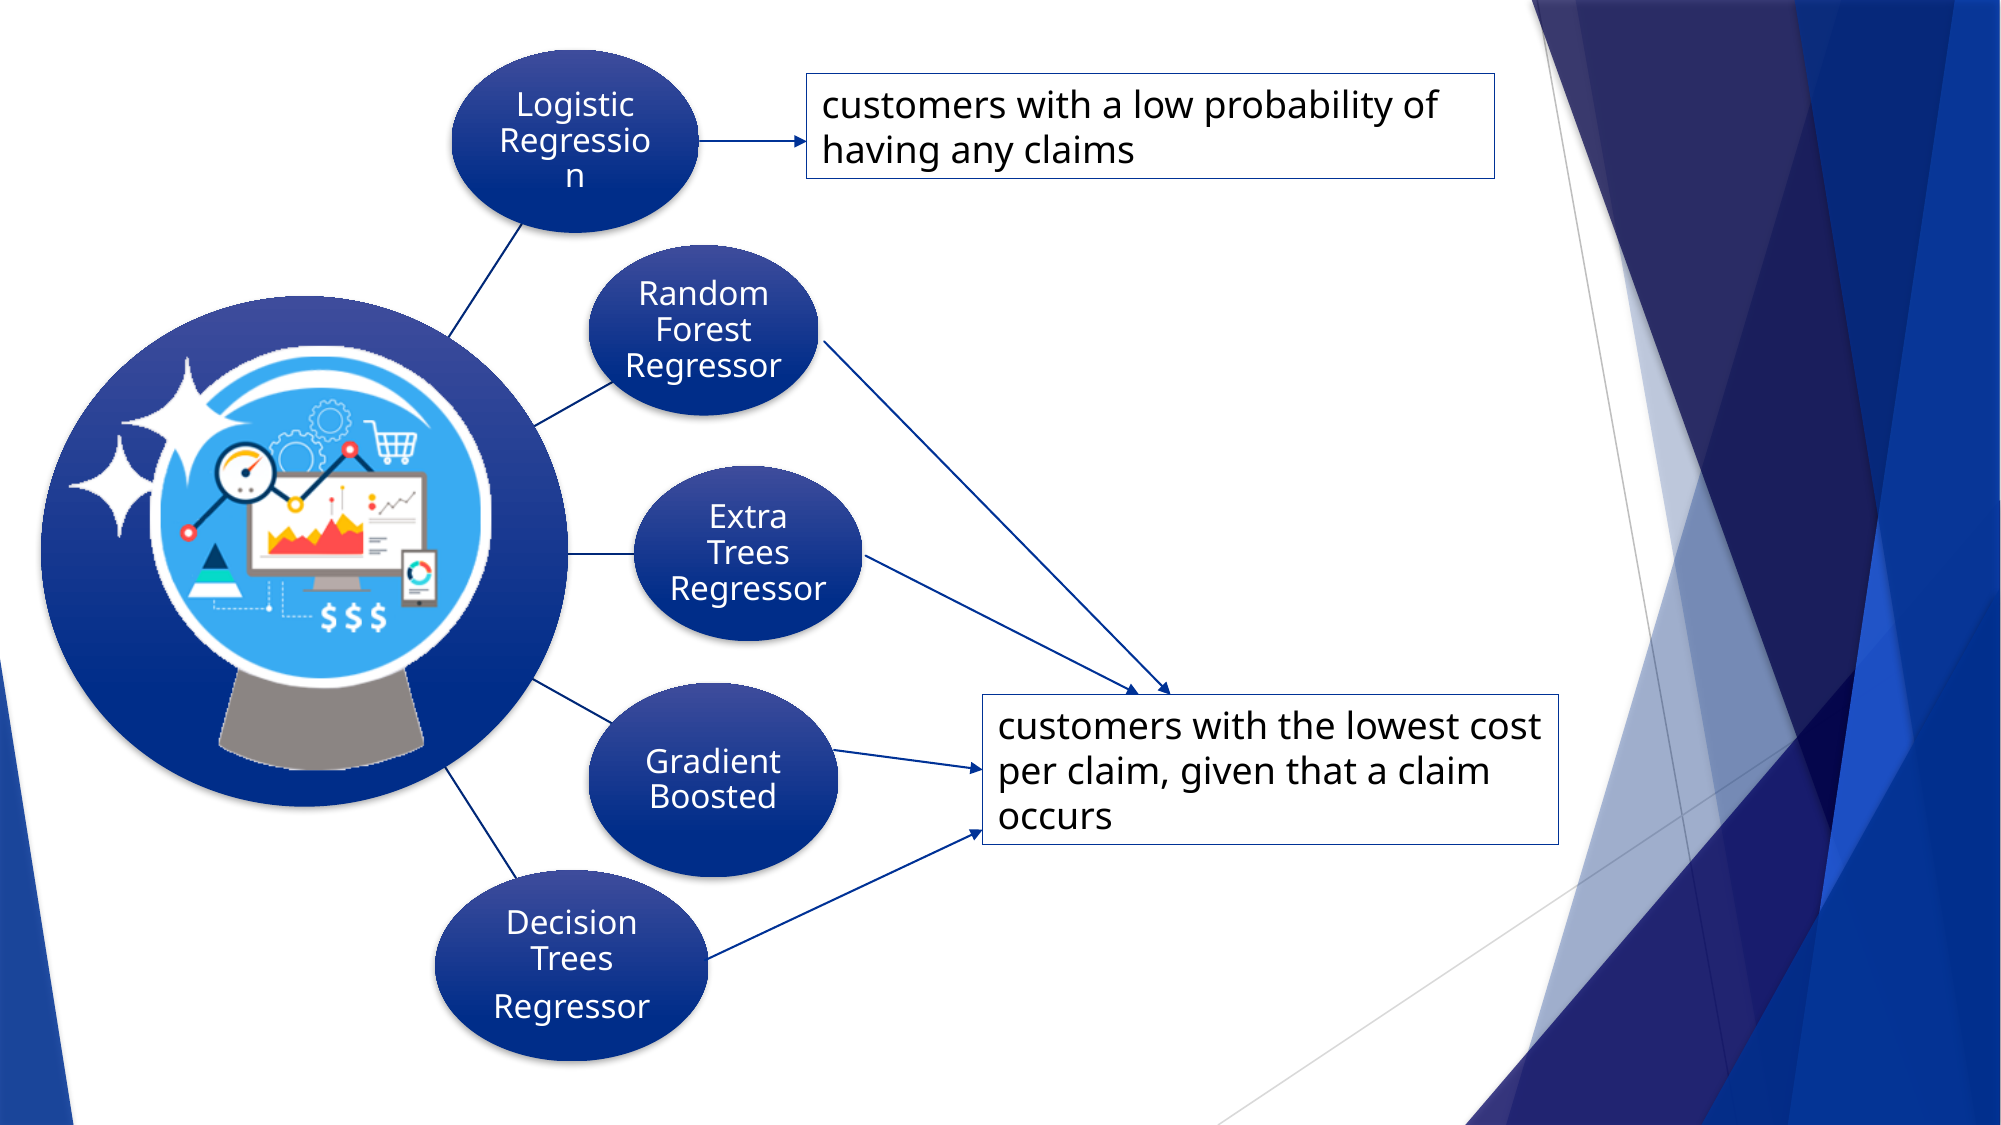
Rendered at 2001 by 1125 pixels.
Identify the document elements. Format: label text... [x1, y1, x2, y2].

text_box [864, 555, 1140, 696]
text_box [823, 340, 1172, 696]
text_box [0, 57, 1292, 1054]
text_box customers with a low probability of having any claims [1295, 73, 1495, 179]
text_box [704, 829, 984, 961]
text_box customers with the lowest cost per claim, given that a claim occurs [1295, 694, 1559, 845]
picture [0, 318, 741, 793]
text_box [833, 749, 984, 771]
